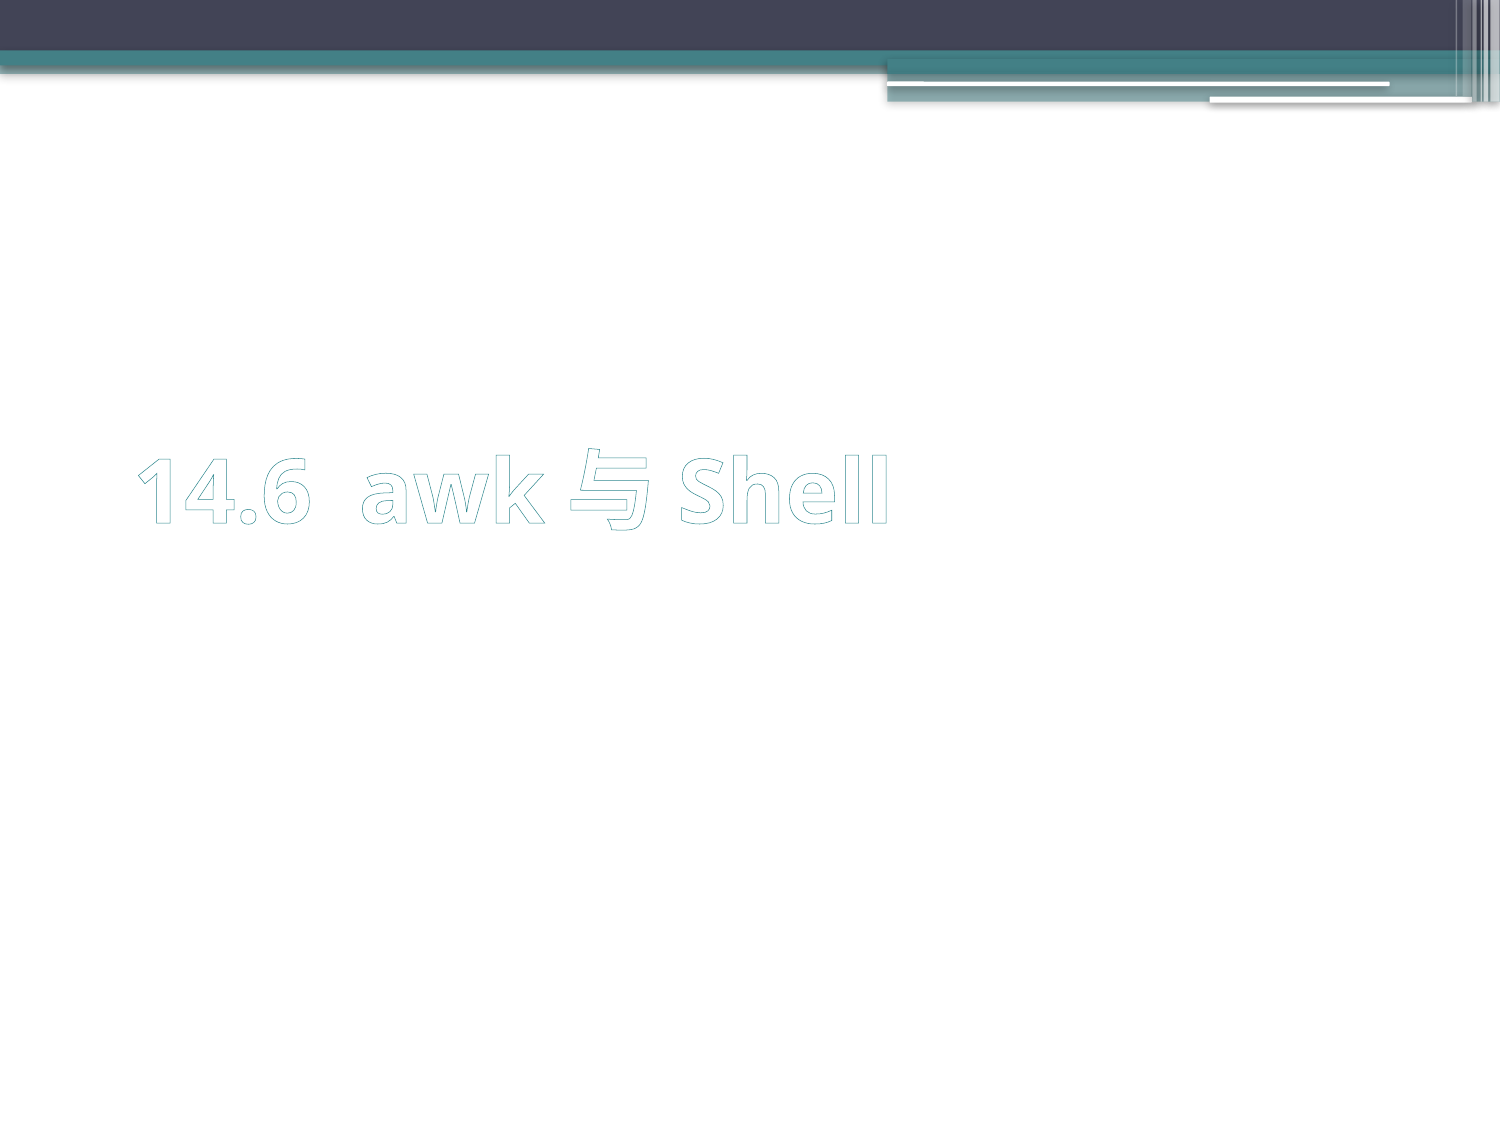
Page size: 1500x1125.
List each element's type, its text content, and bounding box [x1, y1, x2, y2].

title 14.6 awk与Shell [118, 324, 1394, 549]
